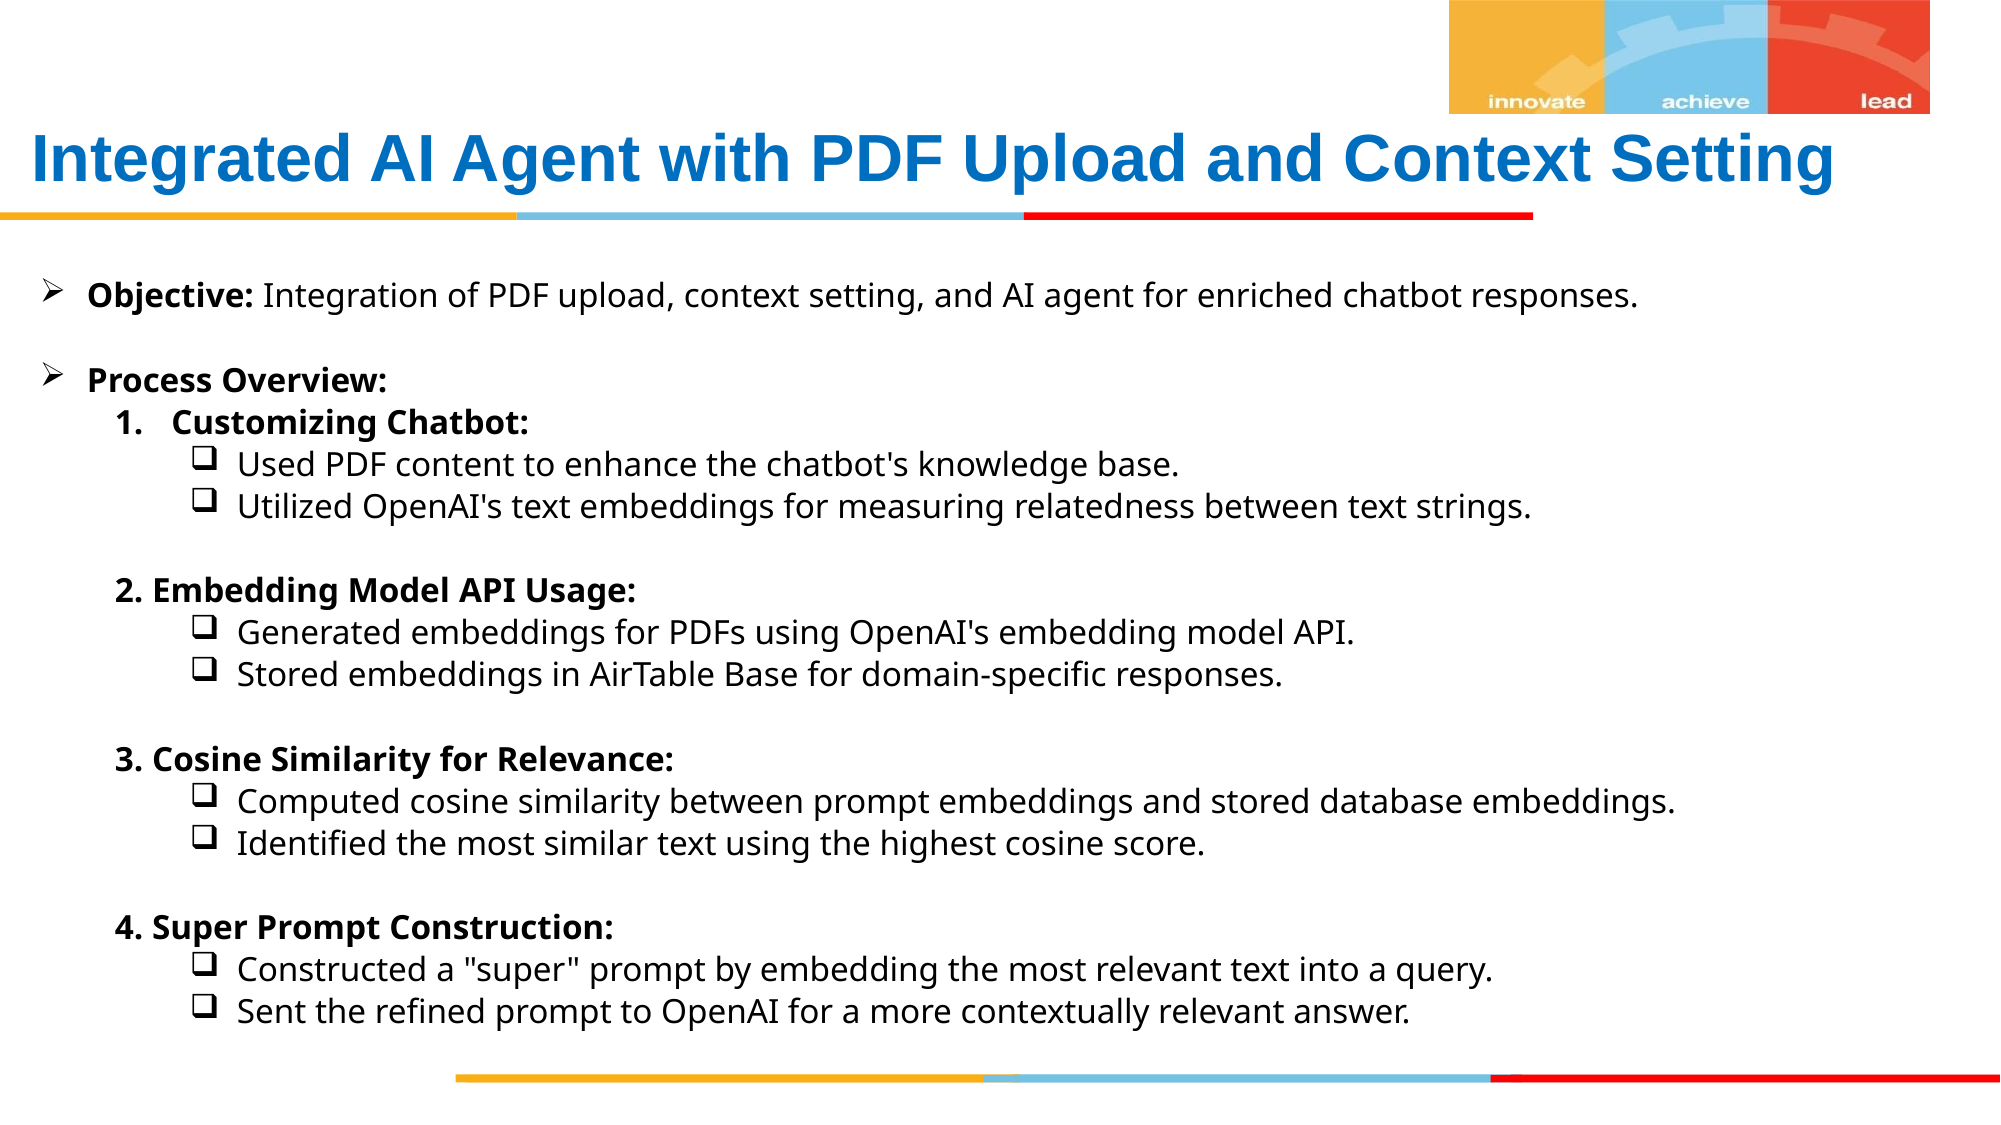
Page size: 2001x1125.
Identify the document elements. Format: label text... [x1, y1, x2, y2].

title Integrated AI Agent with PDF Upload and Context Setting [29, 112, 1988, 303]
picture [1449, 0, 1930, 112]
text_box Objective: Integration of PDF upload, context setting, and AI agent for enriched chatbot responses. Process Overview: Customizing Chatbot: Used PDF content to enhance the chatbot's knowledge base. Utilized OpenAI's text embeddings for measuring relatedness between text strings. 2. Embedding Model API Usage: Generated embeddings for PDFs using OpenAI's embedding model API. Stored embeddings in AirTable Base for domain-specific responses. 3. Cosine Similarity for Relevance: Computed cosine similarity between prompt embeddings and stored database embeddings. Identified the most similar text using the highest cosine score. 4. Super Prompt Construction: Constructed a "super" prompt by embedding the most relevant text into a query. Sent the refined prompt to OpenAI for a more contextually relevant answer. [37, 272, 1874, 1031]
